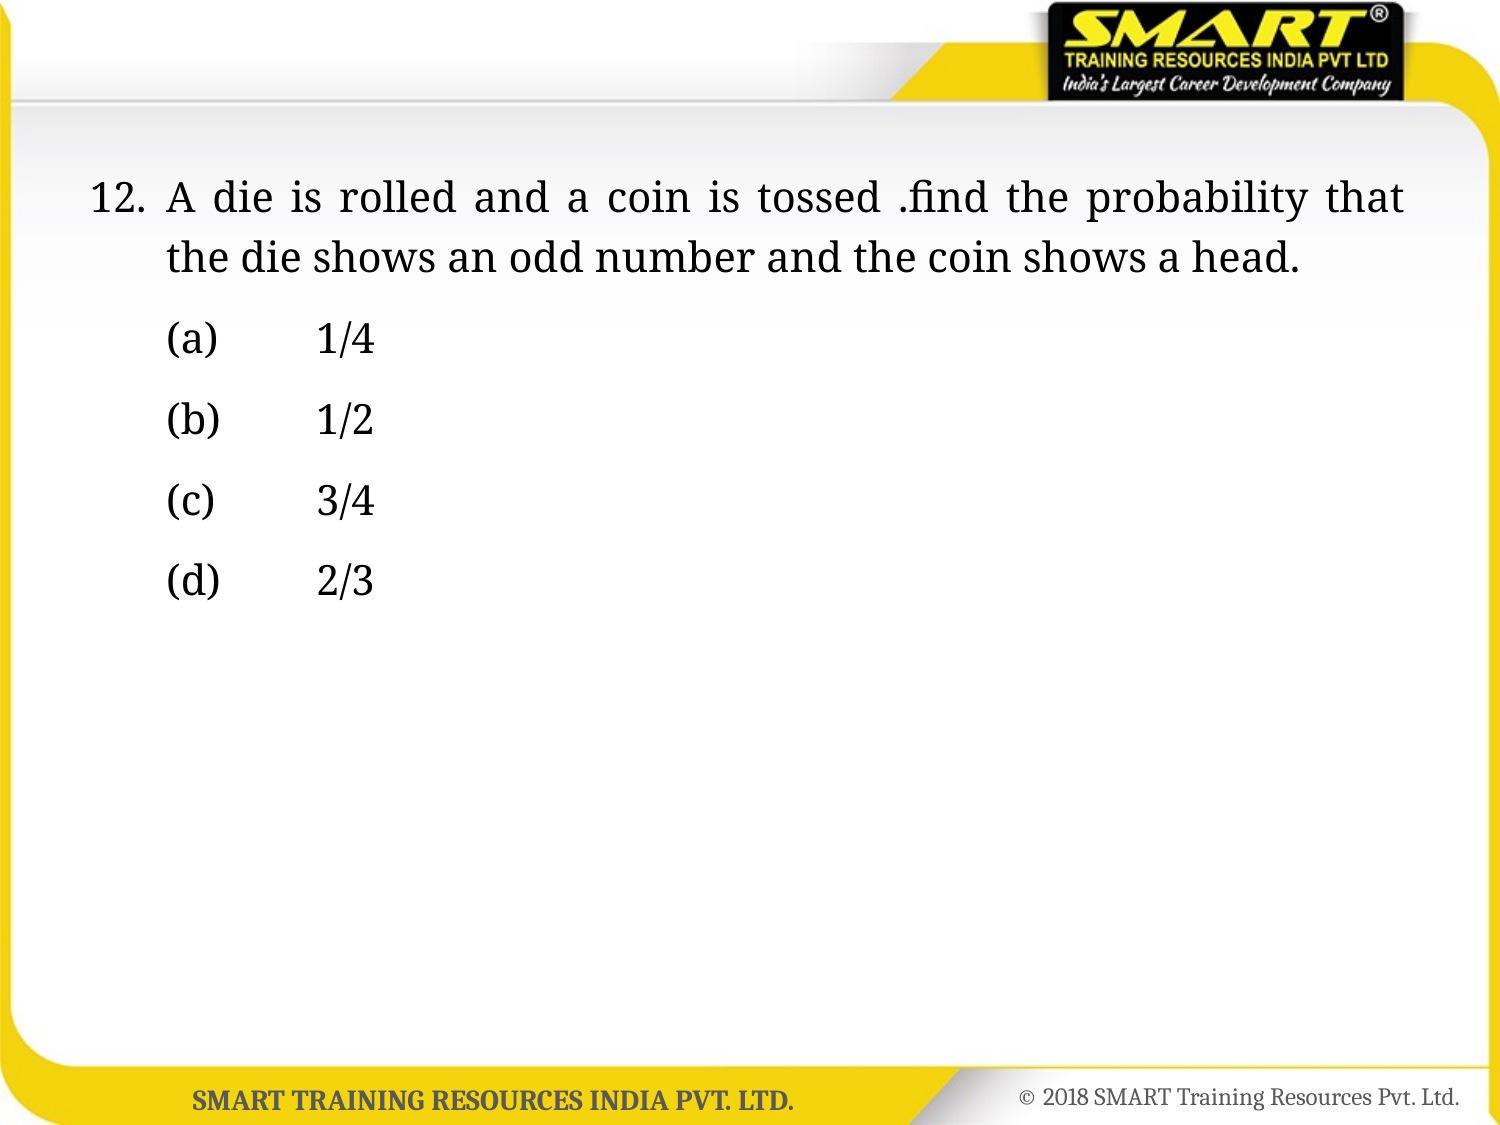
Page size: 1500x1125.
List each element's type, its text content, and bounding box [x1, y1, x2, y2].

text_box 12. A die is rolled and a coin is tossed .find the probability that the die shows an odd number and the coin shows a head. (a) 1/4 (b) 1/2 (c) 3/4 (d) 2/3 [74, 153, 1420, 612]
picture [0, 0, 1500, 1125]
